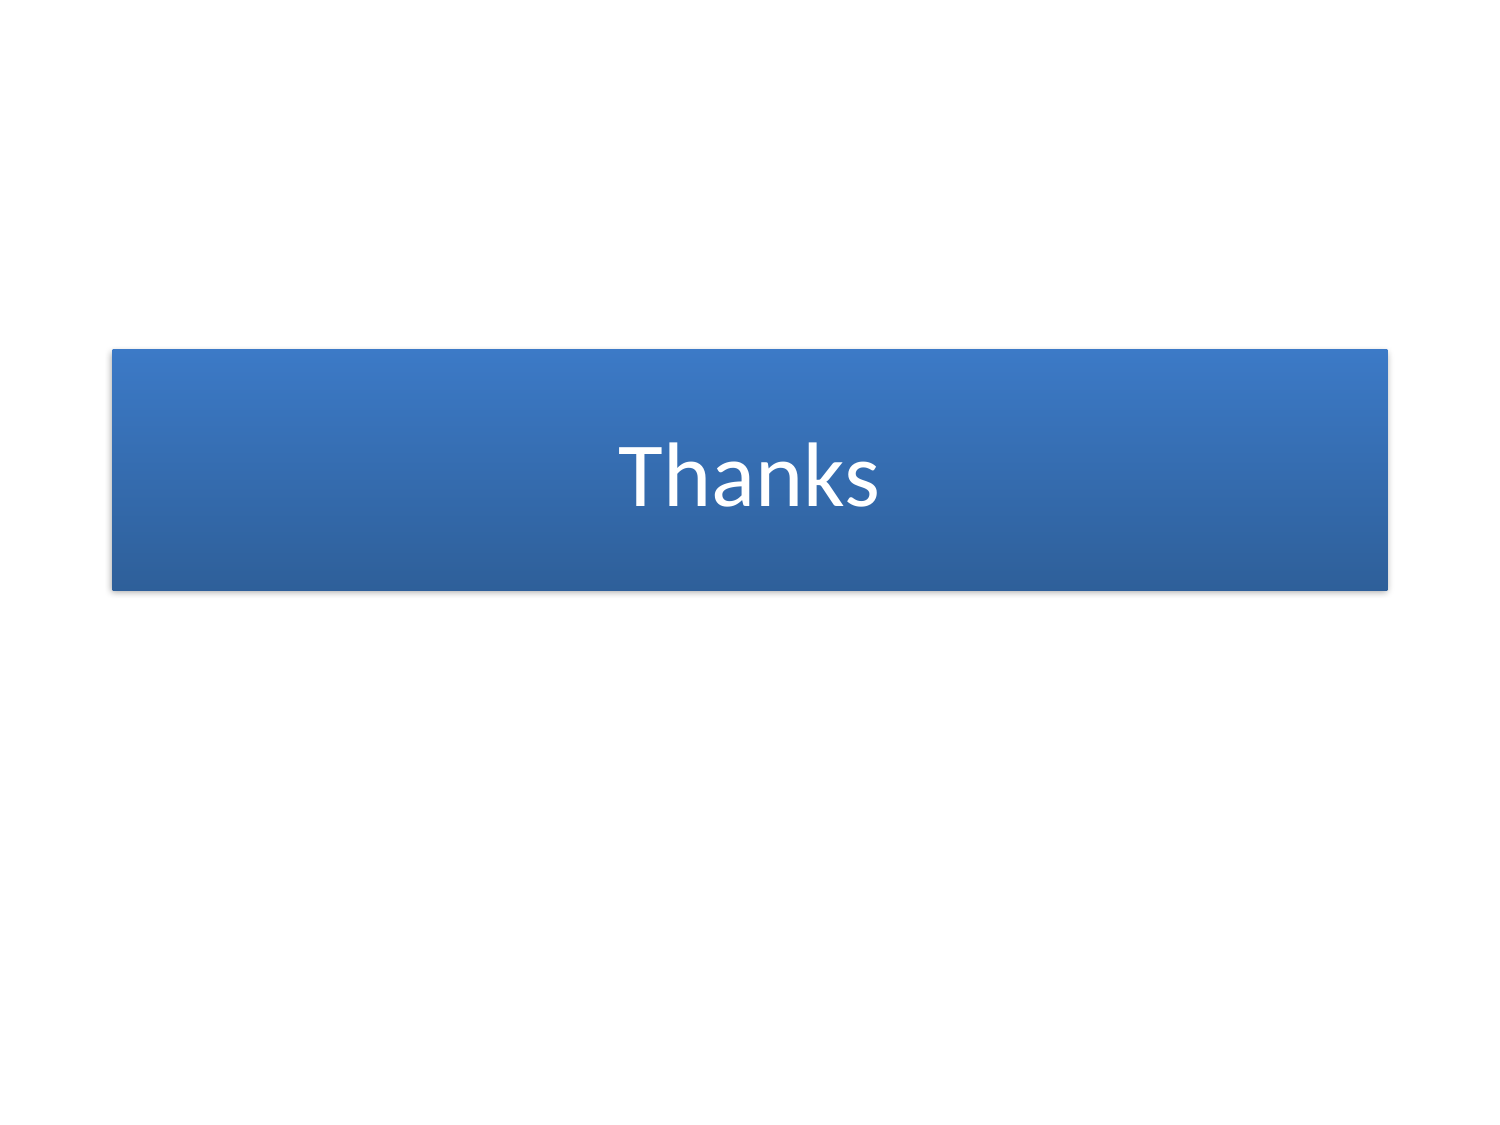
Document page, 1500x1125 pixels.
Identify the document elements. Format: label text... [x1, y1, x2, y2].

title Thanks [112, 349, 1388, 591]
